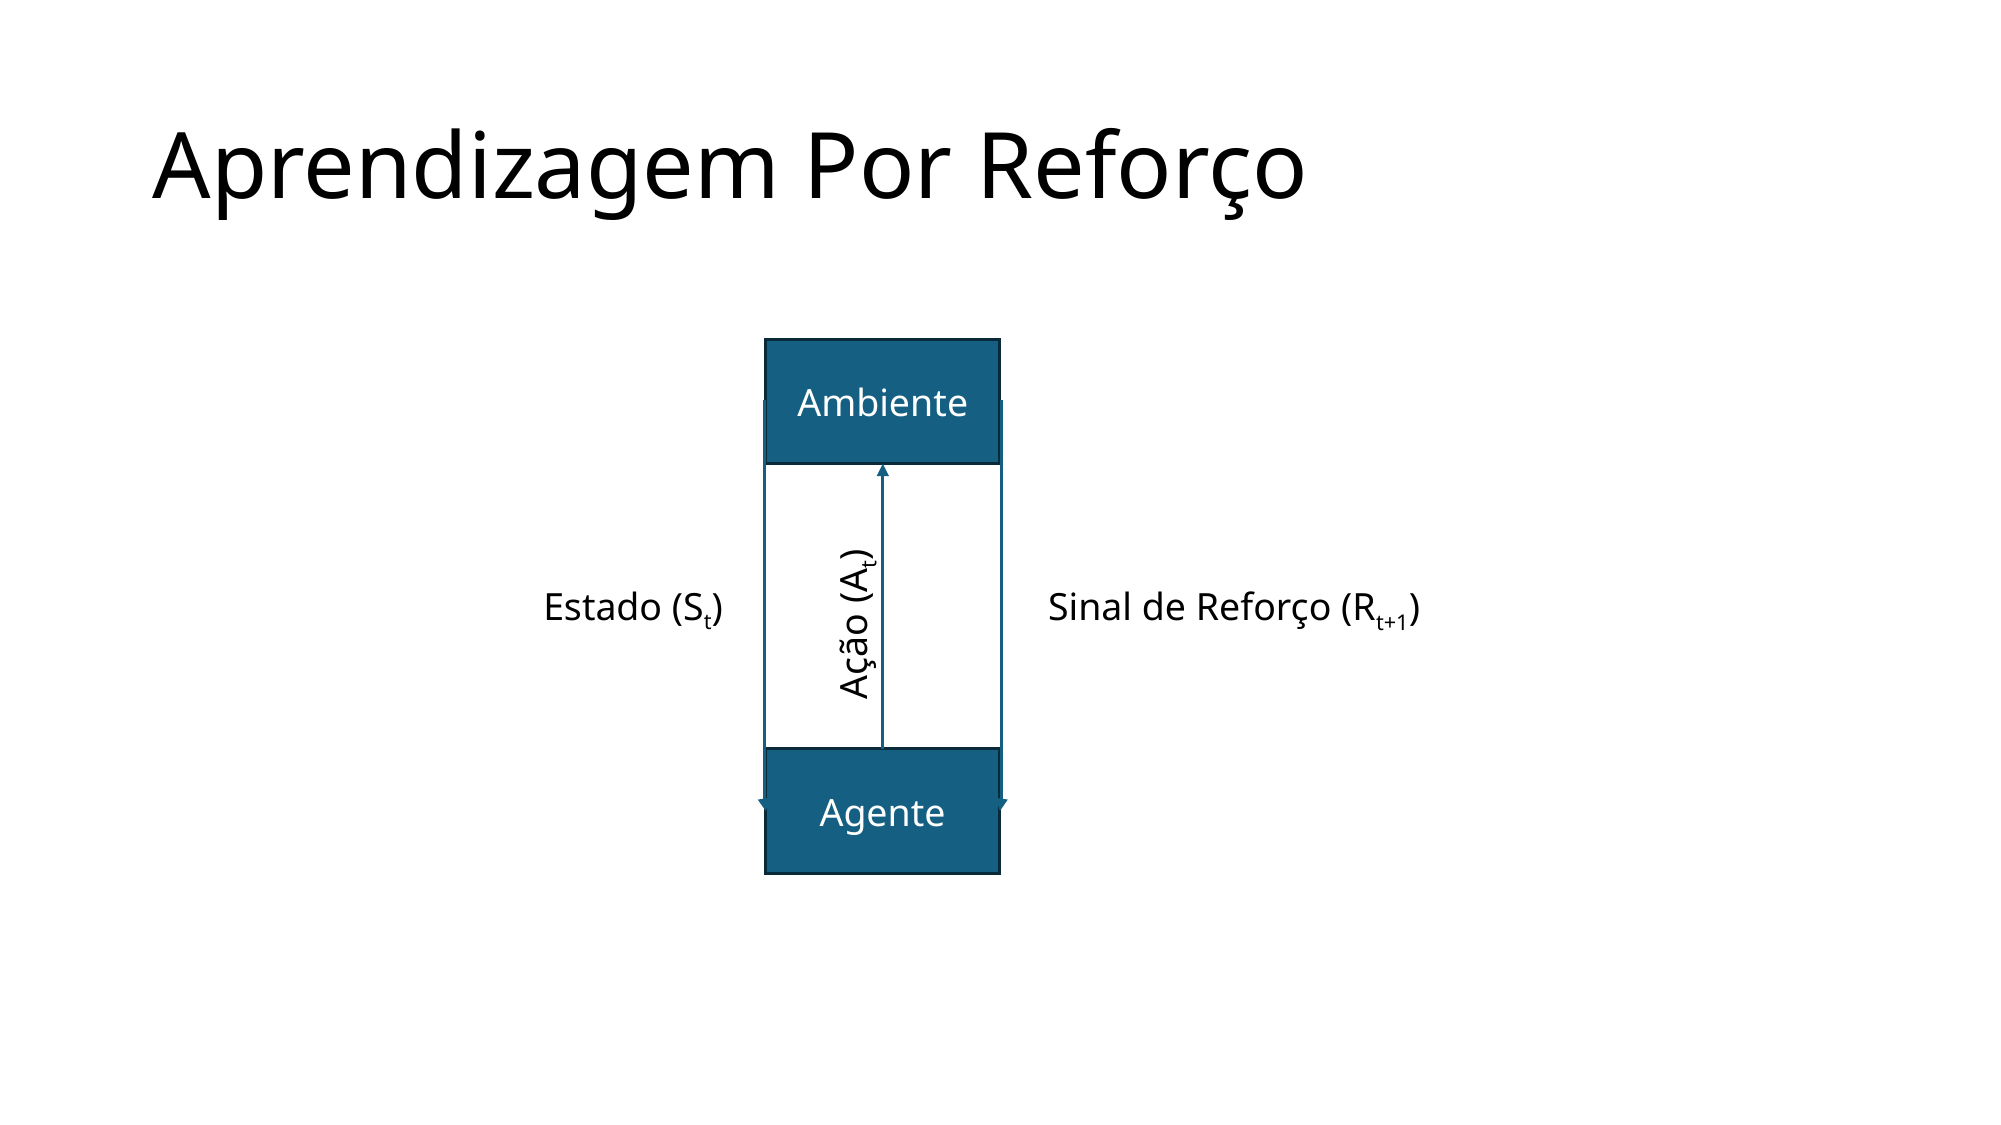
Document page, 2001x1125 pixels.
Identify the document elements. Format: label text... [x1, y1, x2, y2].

text_box Estado (St) [528, 575, 738, 642]
text_box Agente [764, 747, 1001, 875]
text_box Ação (At) [822, 534, 882, 715]
title Aprendizagem Por Reforço [137, 59, 1863, 278]
text_box Sinal de Reforço (Rt+1) [1033, 575, 1435, 642]
text_box Ambiente [764, 338, 1001, 465]
text_box Ação (At) [884, 534, 889, 715]
